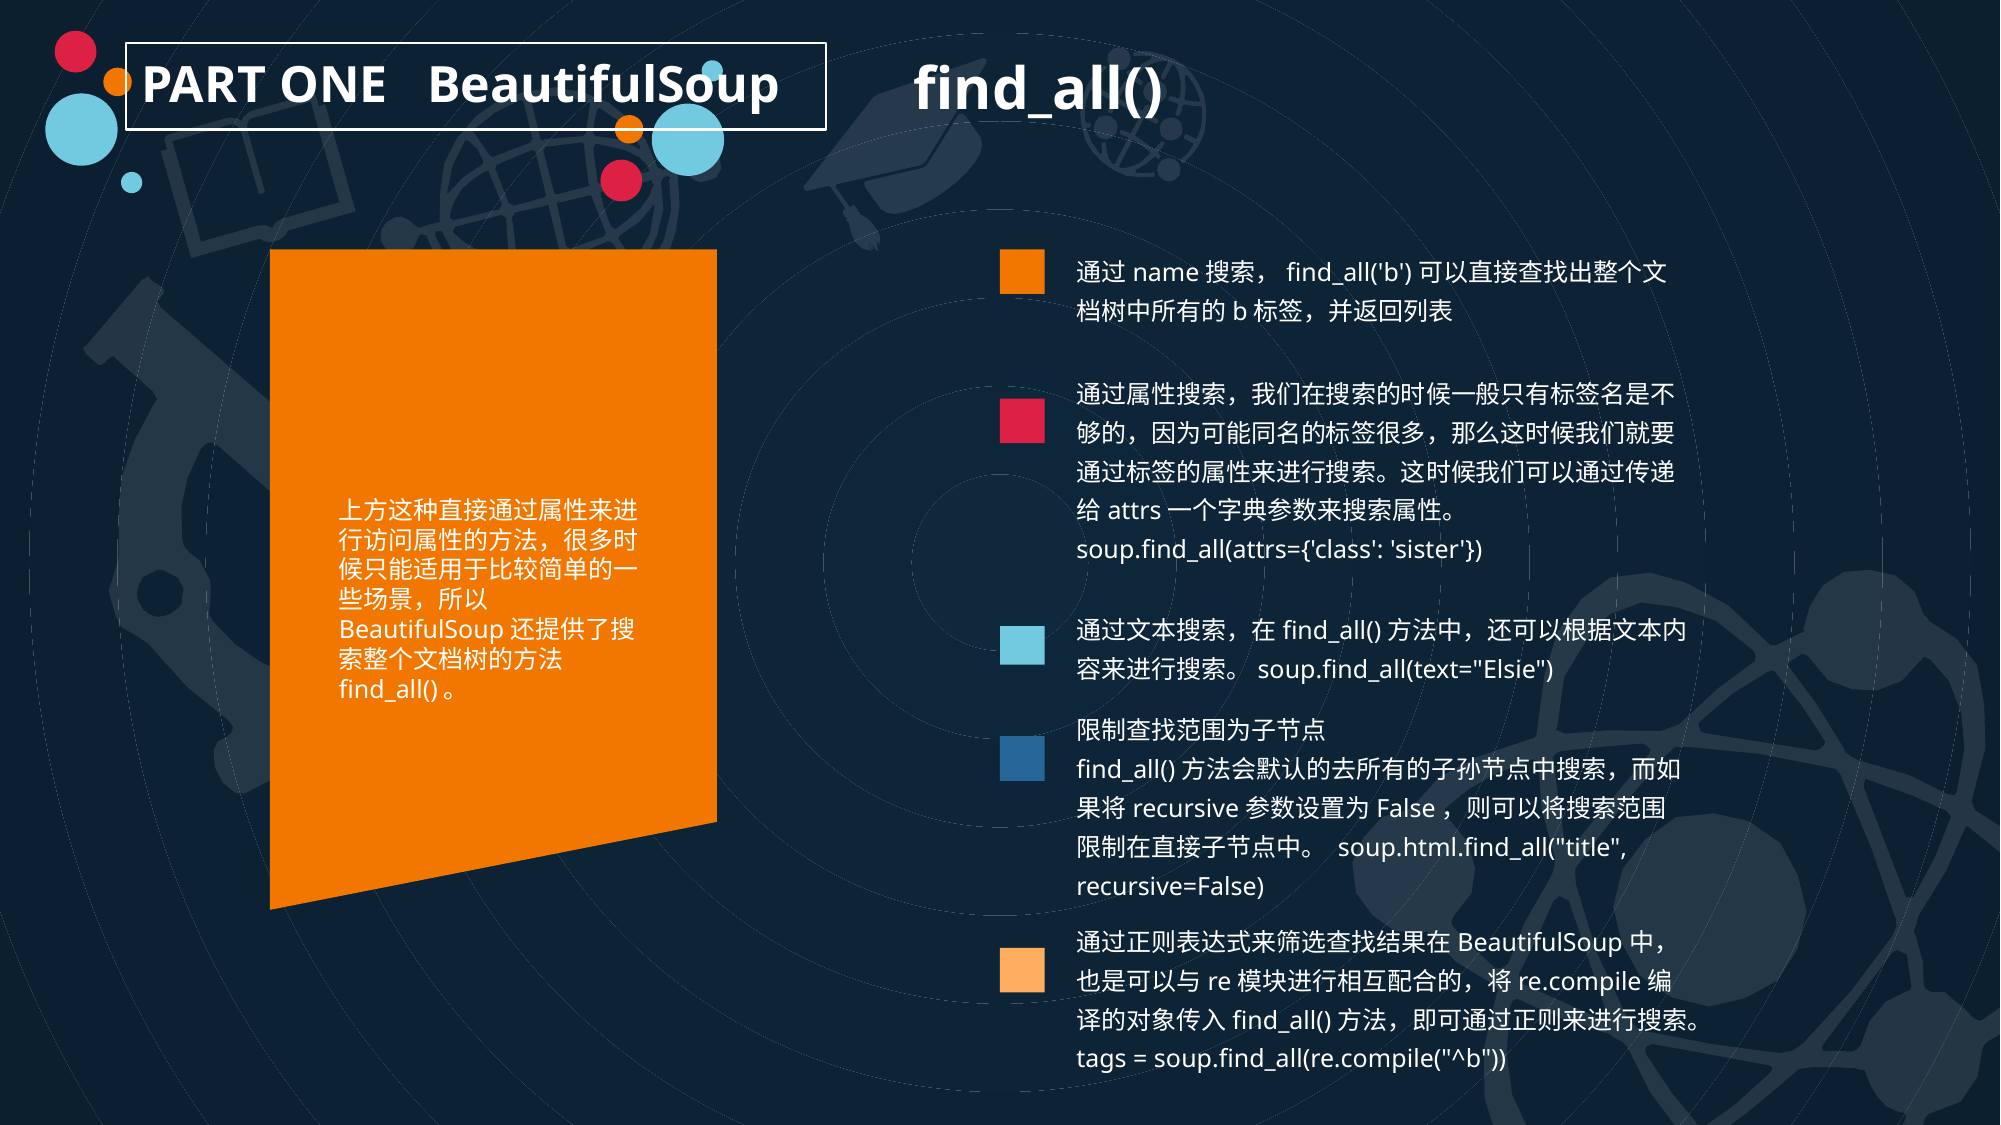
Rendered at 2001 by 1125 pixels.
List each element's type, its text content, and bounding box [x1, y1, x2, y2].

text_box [999, 240, 1703, 334]
text_box find_all() [913, 50, 1398, 121]
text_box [999, 909, 1703, 1083]
text_box [268, 248, 719, 912]
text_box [1000, 598, 1723, 693]
text_box 上方这种直接通过属性来进行访问属性的方法，很多时候只能适用于比较简单的一些场景，所以BeautifulSoup还提供了搜索整个文档树的方法find_all()。 [324, 486, 663, 712]
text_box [999, 361, 1703, 574]
list PART ONE BeautifulSoup [125, 42, 827, 131]
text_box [999, 698, 1703, 909]
